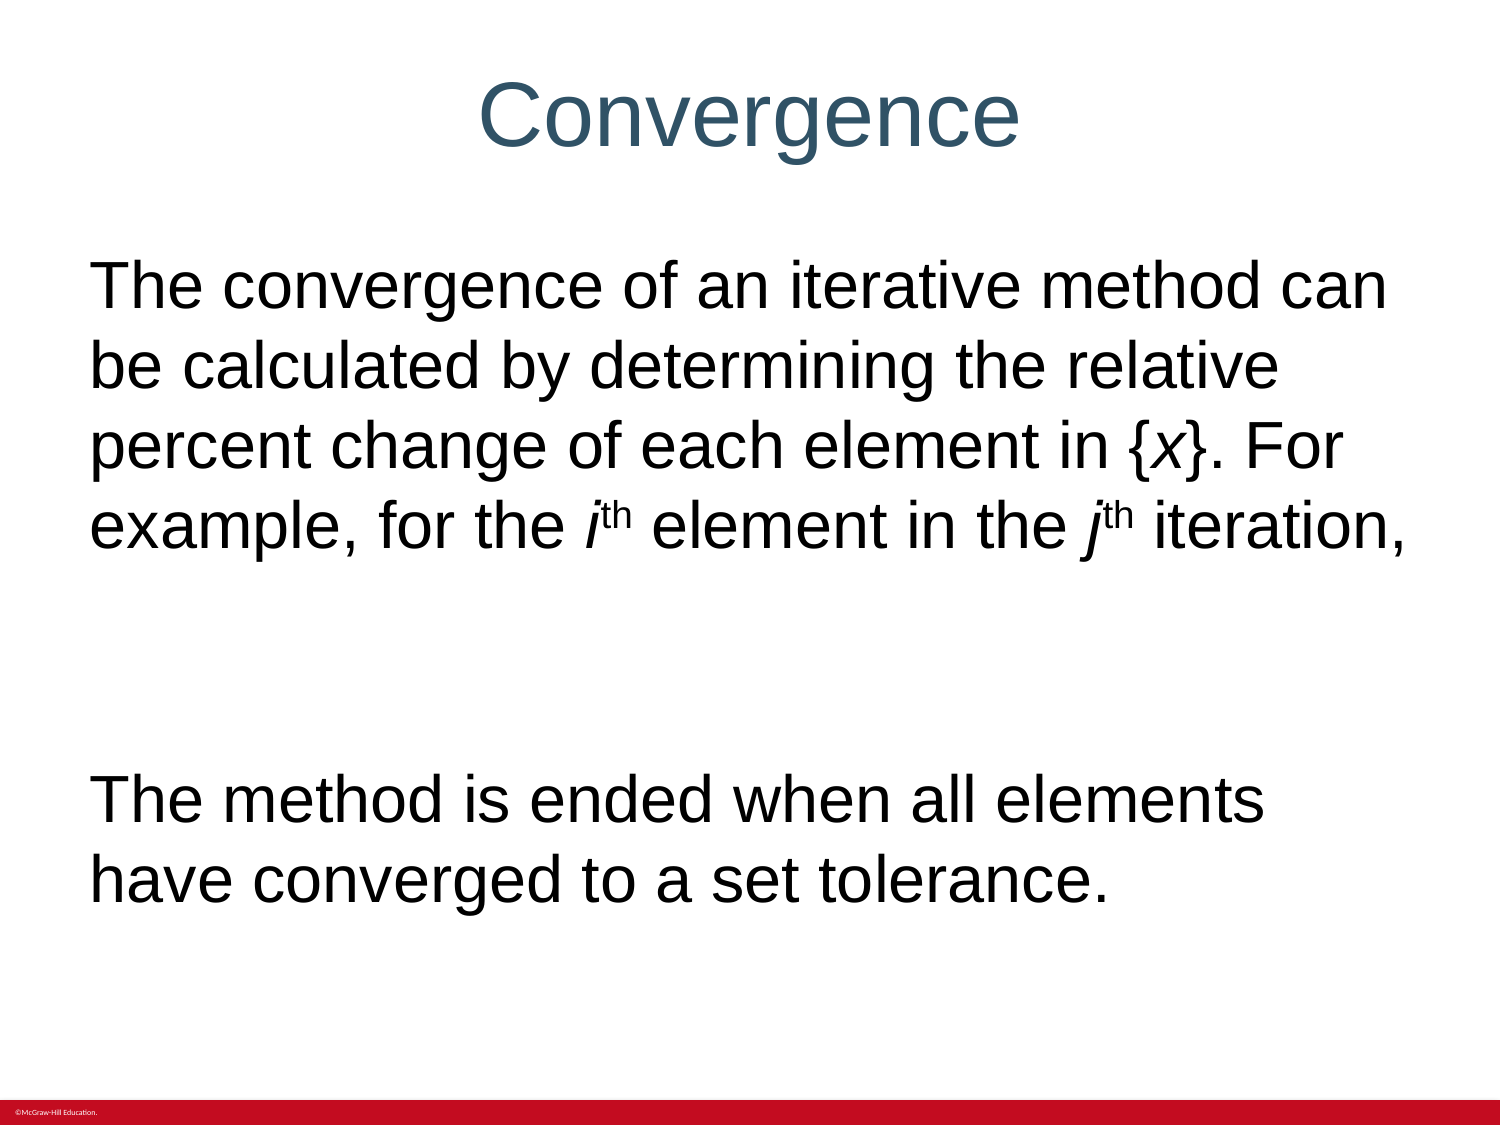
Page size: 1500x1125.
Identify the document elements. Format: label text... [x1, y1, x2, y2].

title Convergence [0, 12, 1500, 208]
